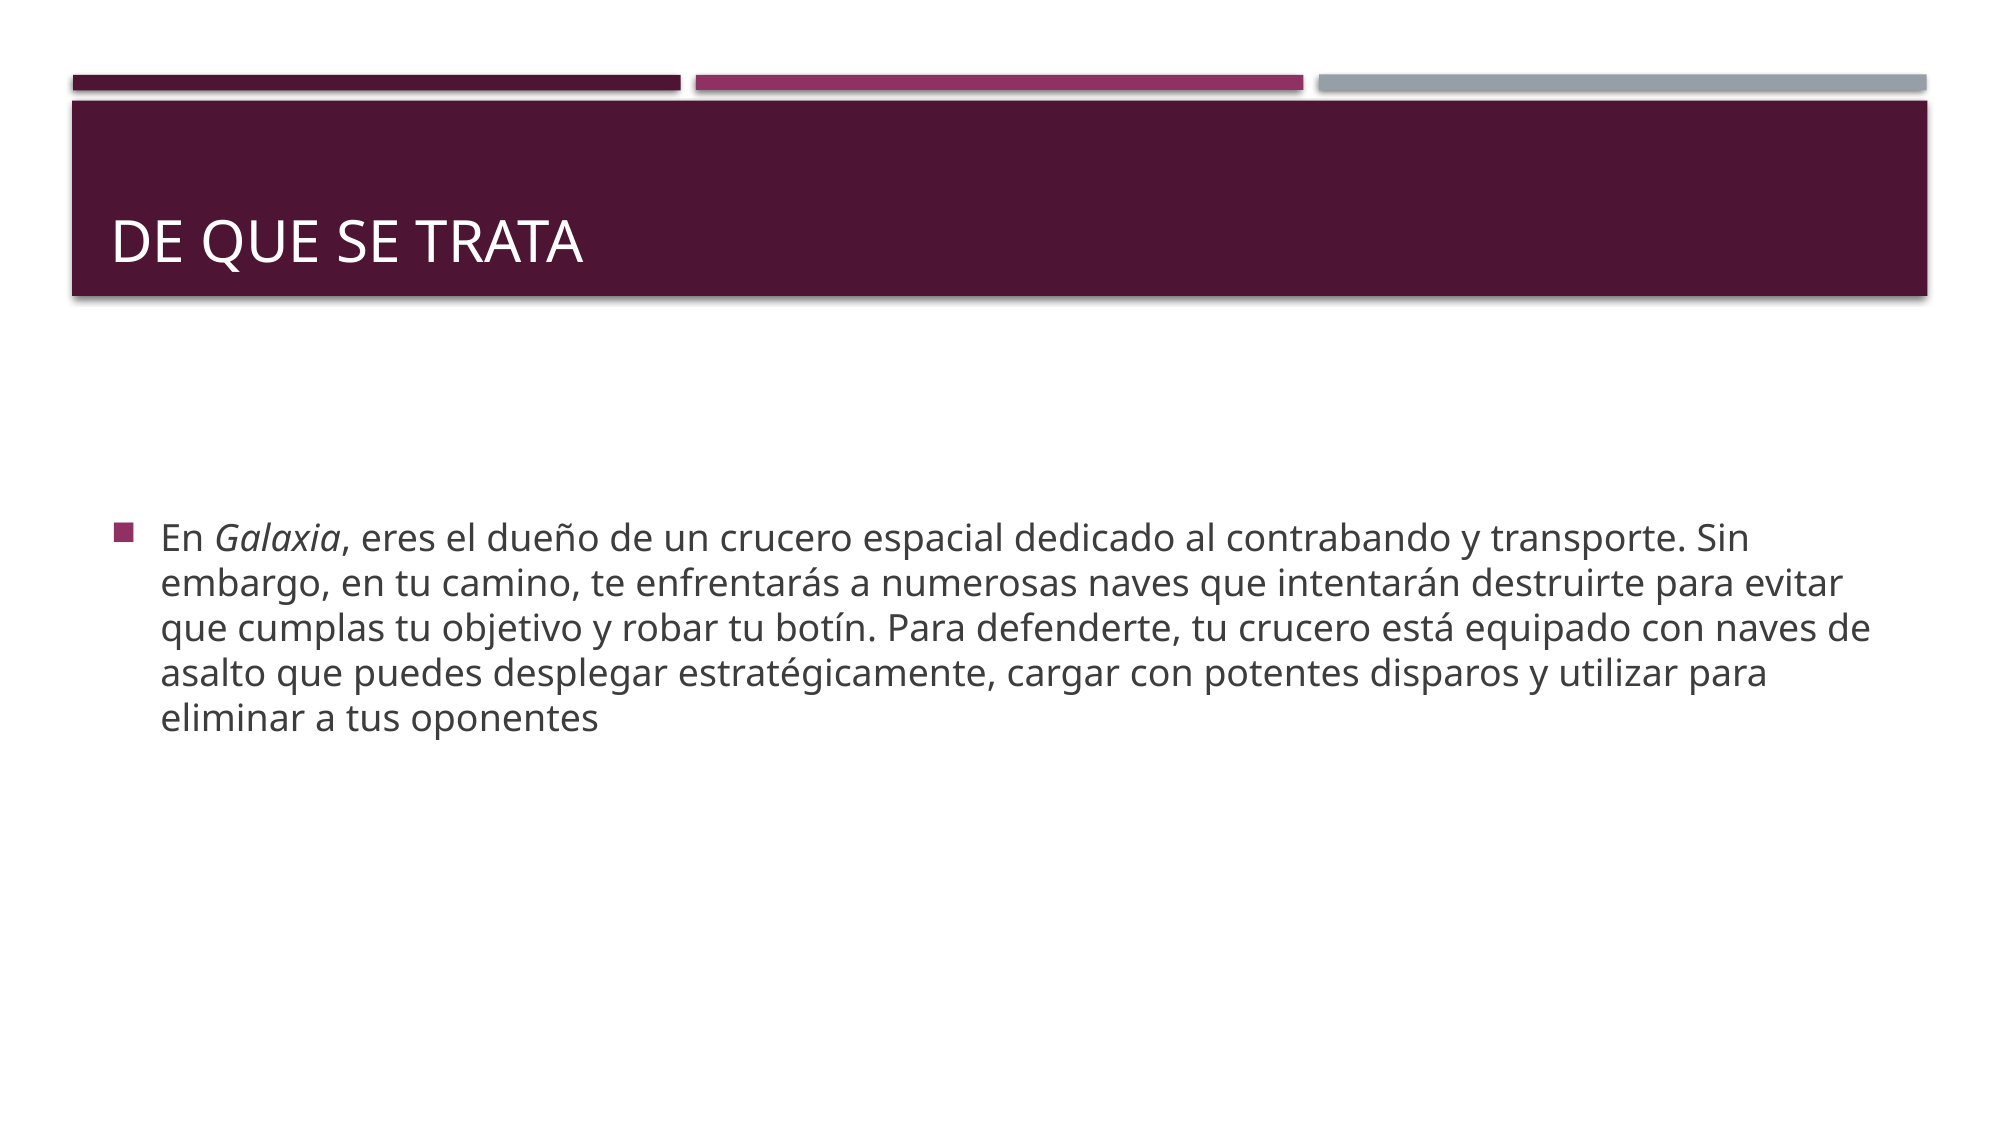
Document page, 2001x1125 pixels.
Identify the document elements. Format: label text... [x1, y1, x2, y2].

title De que se trata [95, 115, 1905, 282]
list En Galaxia, eres el dueño de un crucero espacial dedicado al contrabando y transporte. Sin embargo, en tu camino, te enfrentarás a numerosas naves que intentarán destruirte para evitar que cumplas tu objetivo y robar tu botín. Para defenderte, tu crucero está equipado con naves de asalto que puedes desplegar estratégicamente, cargar con potentes disparos y utilizar para eliminar a tus oponentes [95, 357, 1905, 962]
